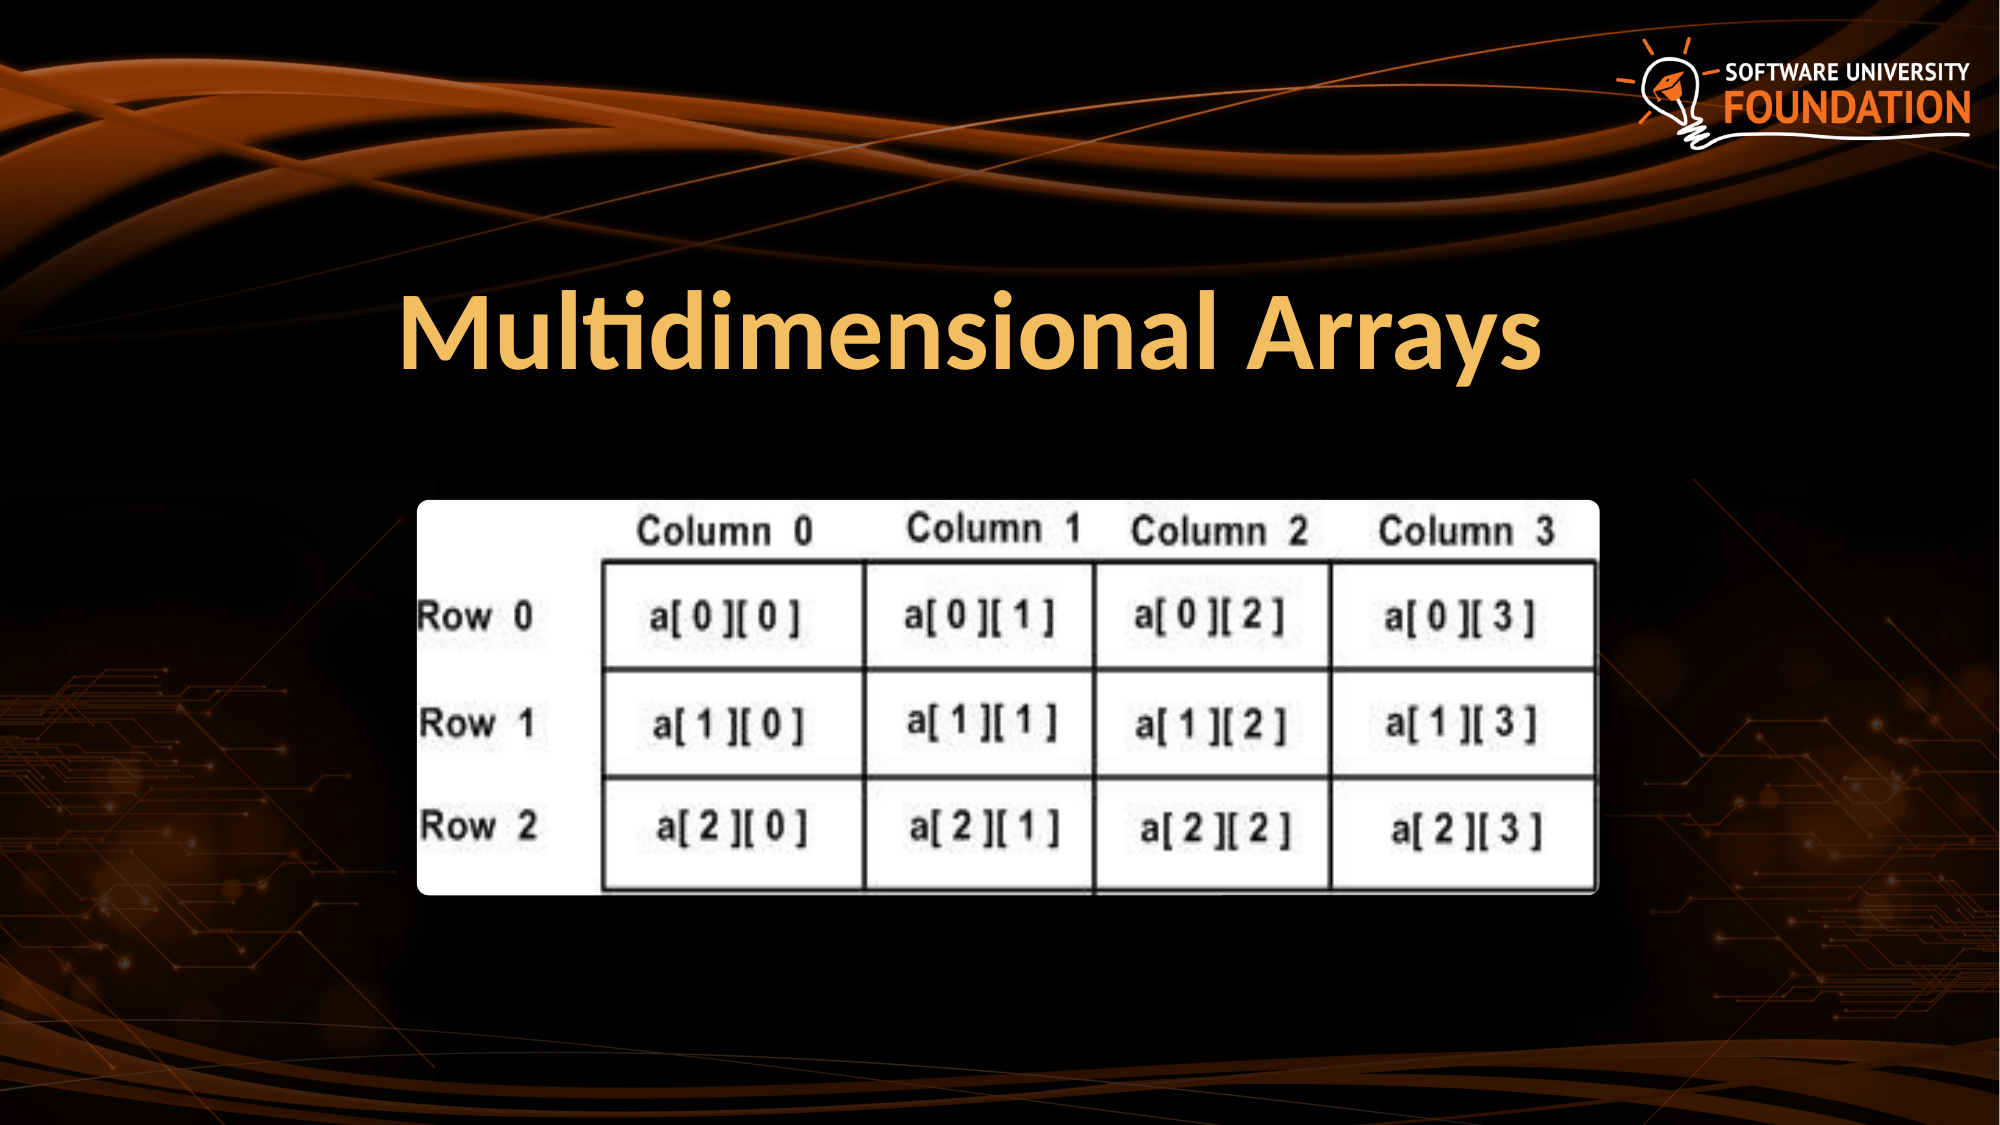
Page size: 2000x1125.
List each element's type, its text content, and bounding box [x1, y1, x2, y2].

title Multidimensional Arrays [237, 265, 1704, 400]
picture [0, 0, 2000, 1125]
